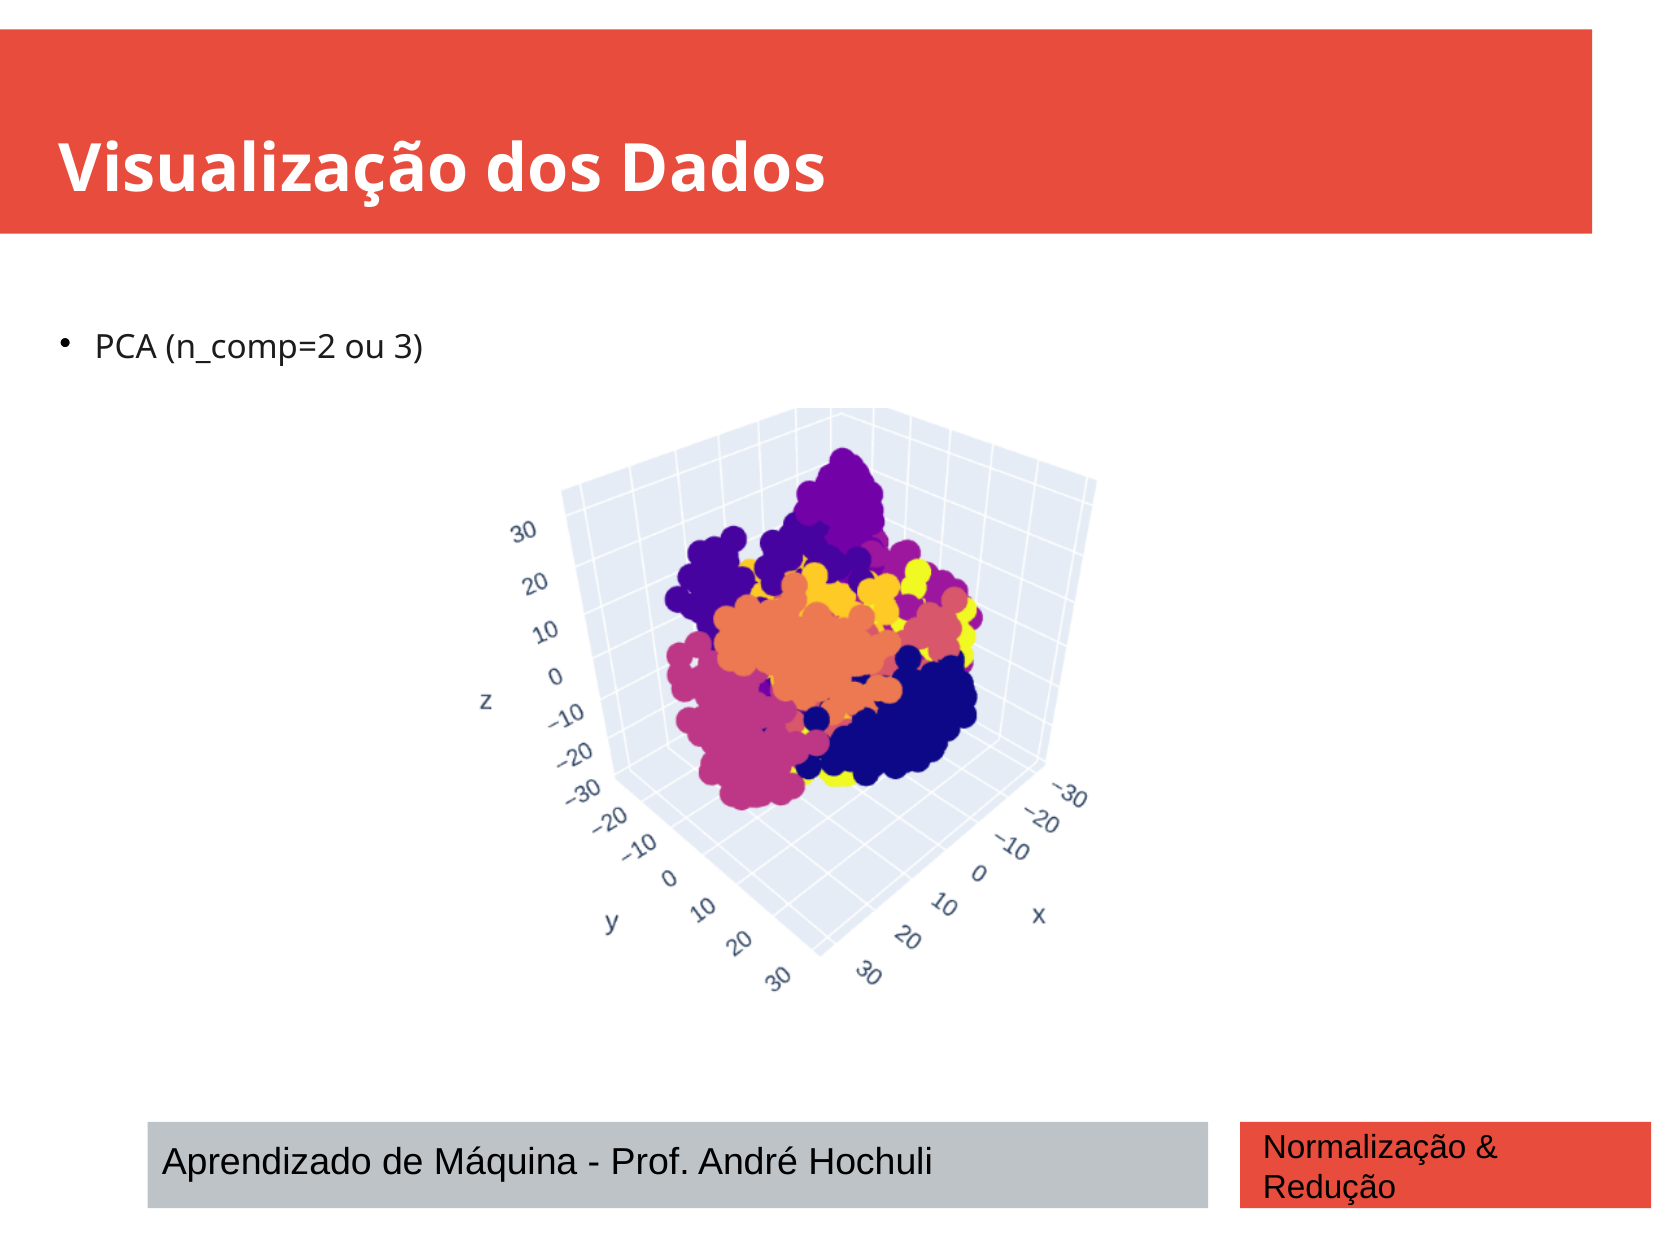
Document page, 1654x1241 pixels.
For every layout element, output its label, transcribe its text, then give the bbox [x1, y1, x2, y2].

picture [472, 408, 1123, 1005]
text_box Normalização & Redução [1248, 1117, 1622, 1211]
text_box Visualização dos Dados [58, 58, 1593, 205]
text_box Aprendizado de Máquina - Prof. André Hochuli [147, 1129, 1203, 1188]
text_box PCA (n_comp=2 ou 3) [59, 324, 1564, 1092]
